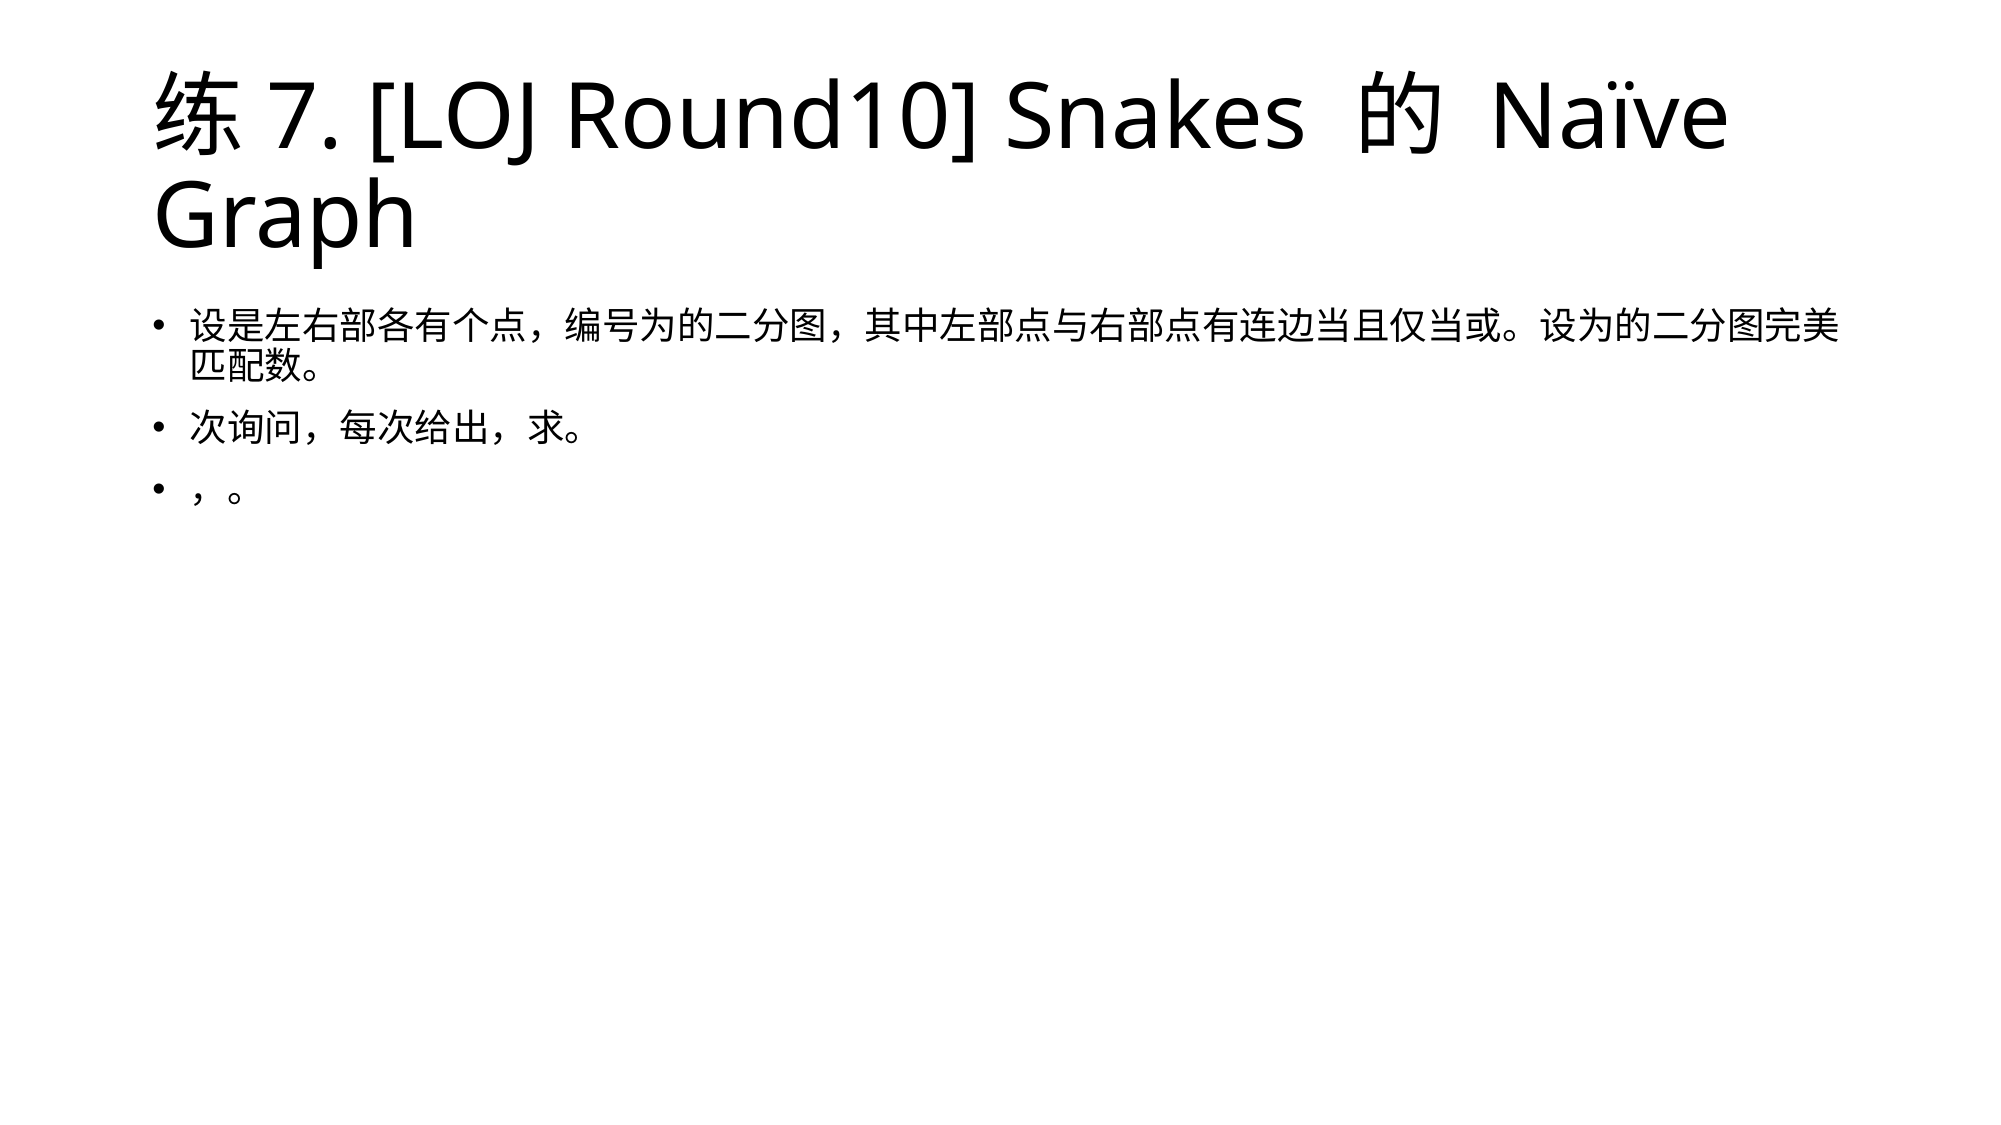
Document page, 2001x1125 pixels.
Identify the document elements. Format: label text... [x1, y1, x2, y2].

title 练7. [LOJ Round10] Snakes 的 Naïve Graph [137, 59, 1863, 278]
